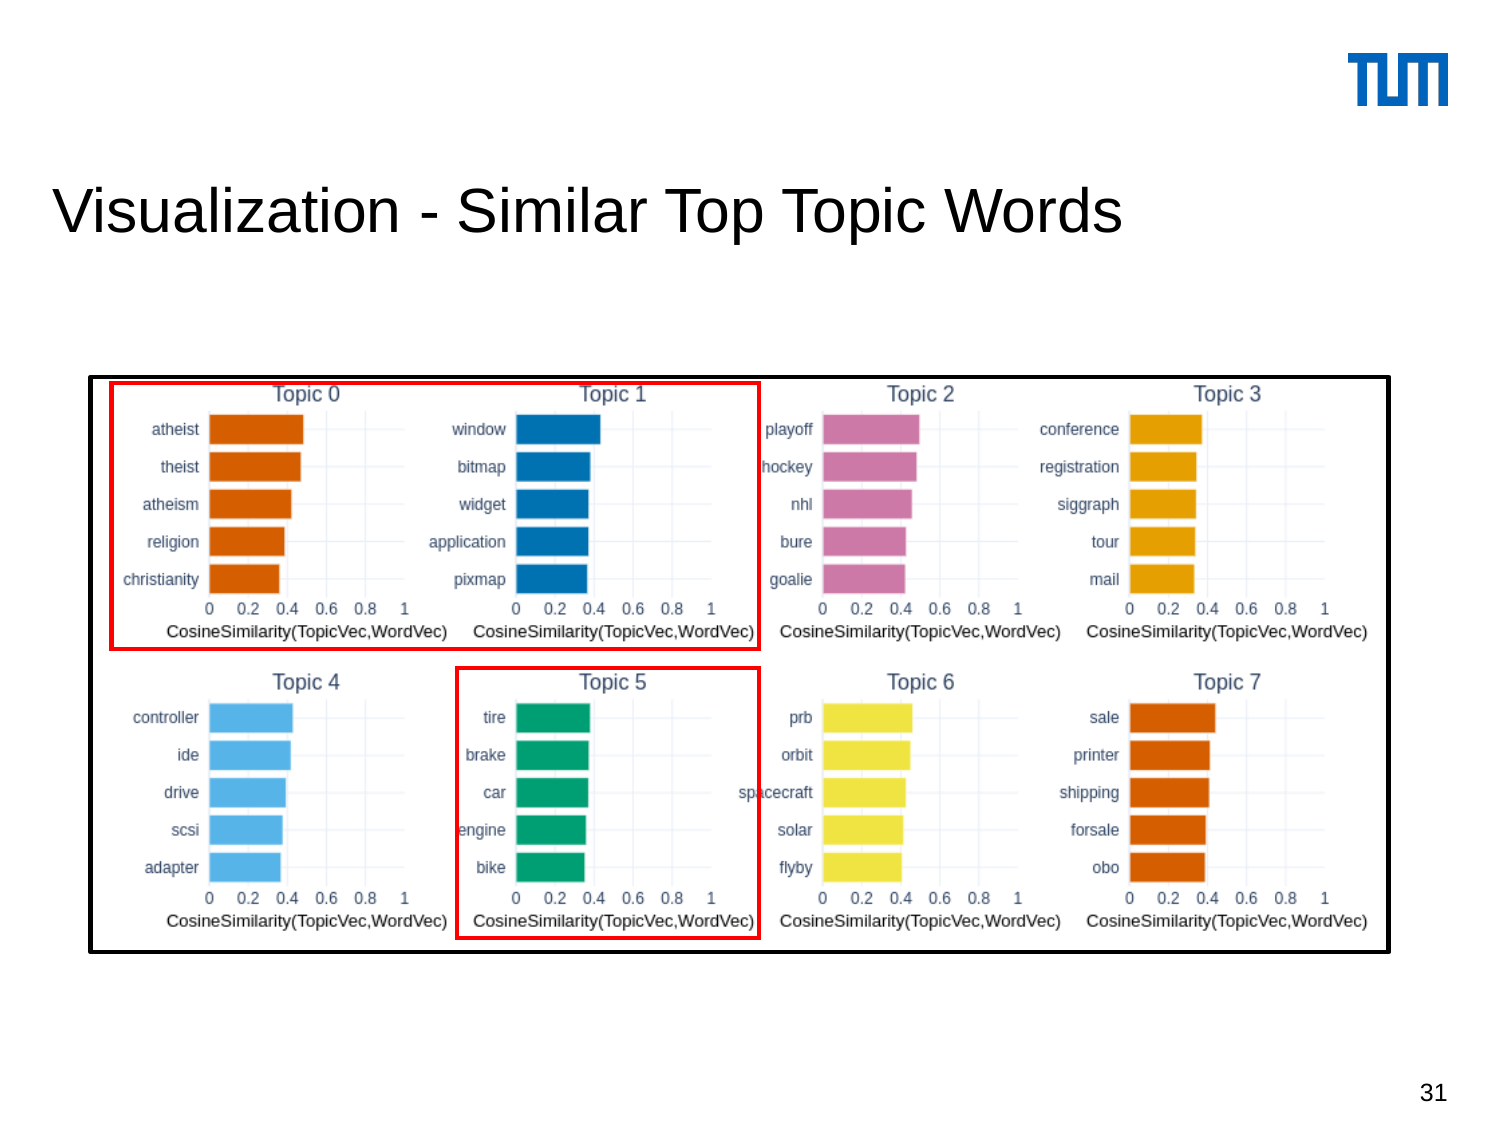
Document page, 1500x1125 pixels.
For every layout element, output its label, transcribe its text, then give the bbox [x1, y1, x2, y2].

picture [92, 379, 1387, 950]
picture [1348, 53, 1448, 106]
text_box ‹#› [1111, 1061, 1448, 1122]
text_box Visualization - Similar Top Topic Words [52, 165, 1449, 233]
